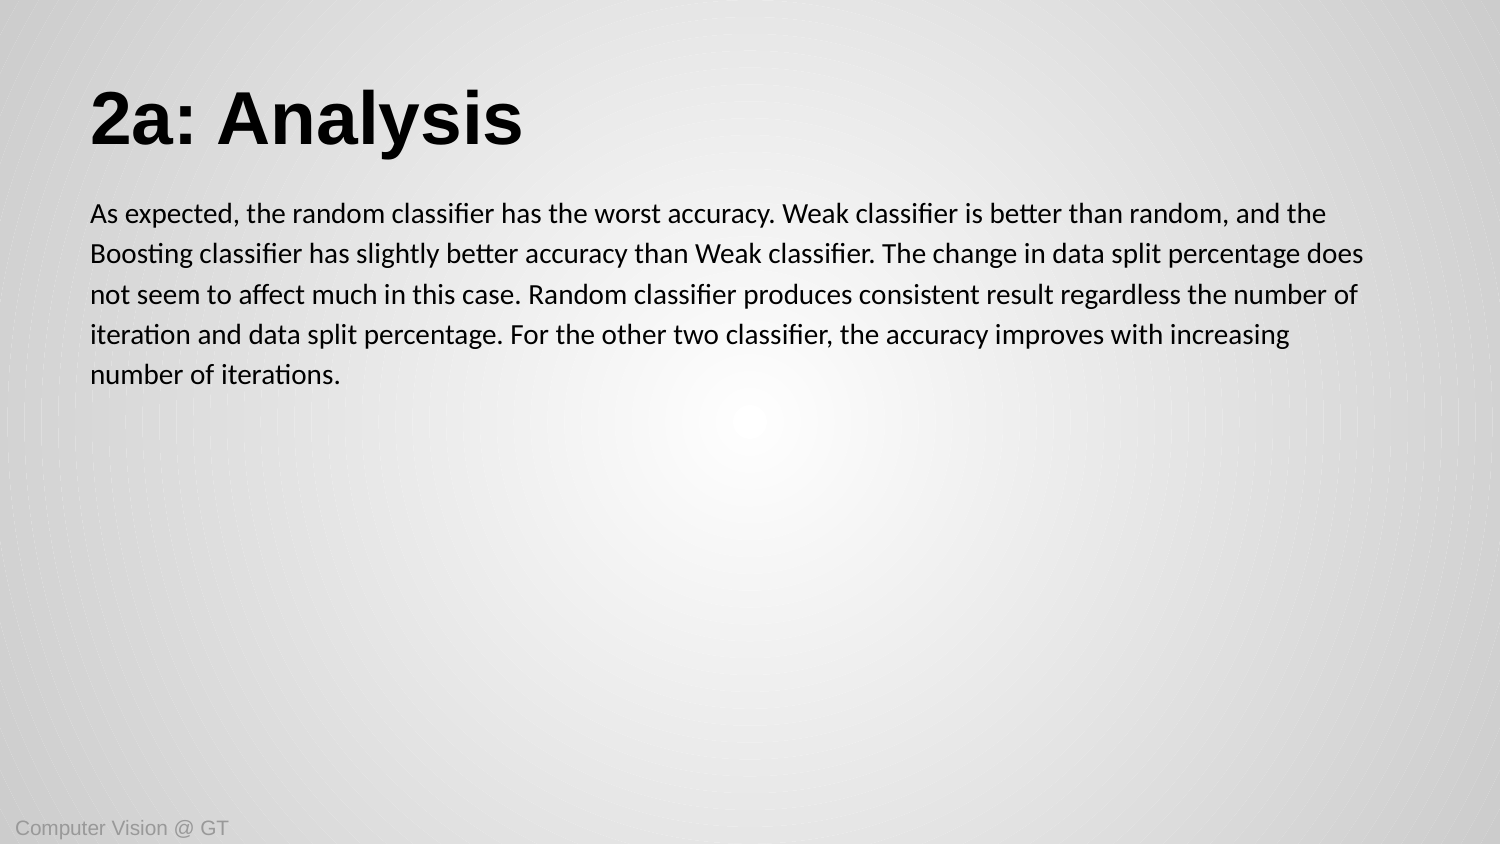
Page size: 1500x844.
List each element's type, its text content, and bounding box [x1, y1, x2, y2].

text_box Computer Vision @ GT [0, 811, 422, 844]
title 2a: Analysis [75, 33, 1484, 175]
text_box As expected, the random classifier has the worst accuracy. Weak classifier is better than random, and the Boosting classifier has slightly better accuracy than Weak classifier. The change in data split percentage does not seem to affect much in this case. Random classifier produces consistent result regardless the number of iteration and data split percentage. For the other two classifier, the accuracy improves with increasing number of iterations. [75, 174, 1396, 392]
